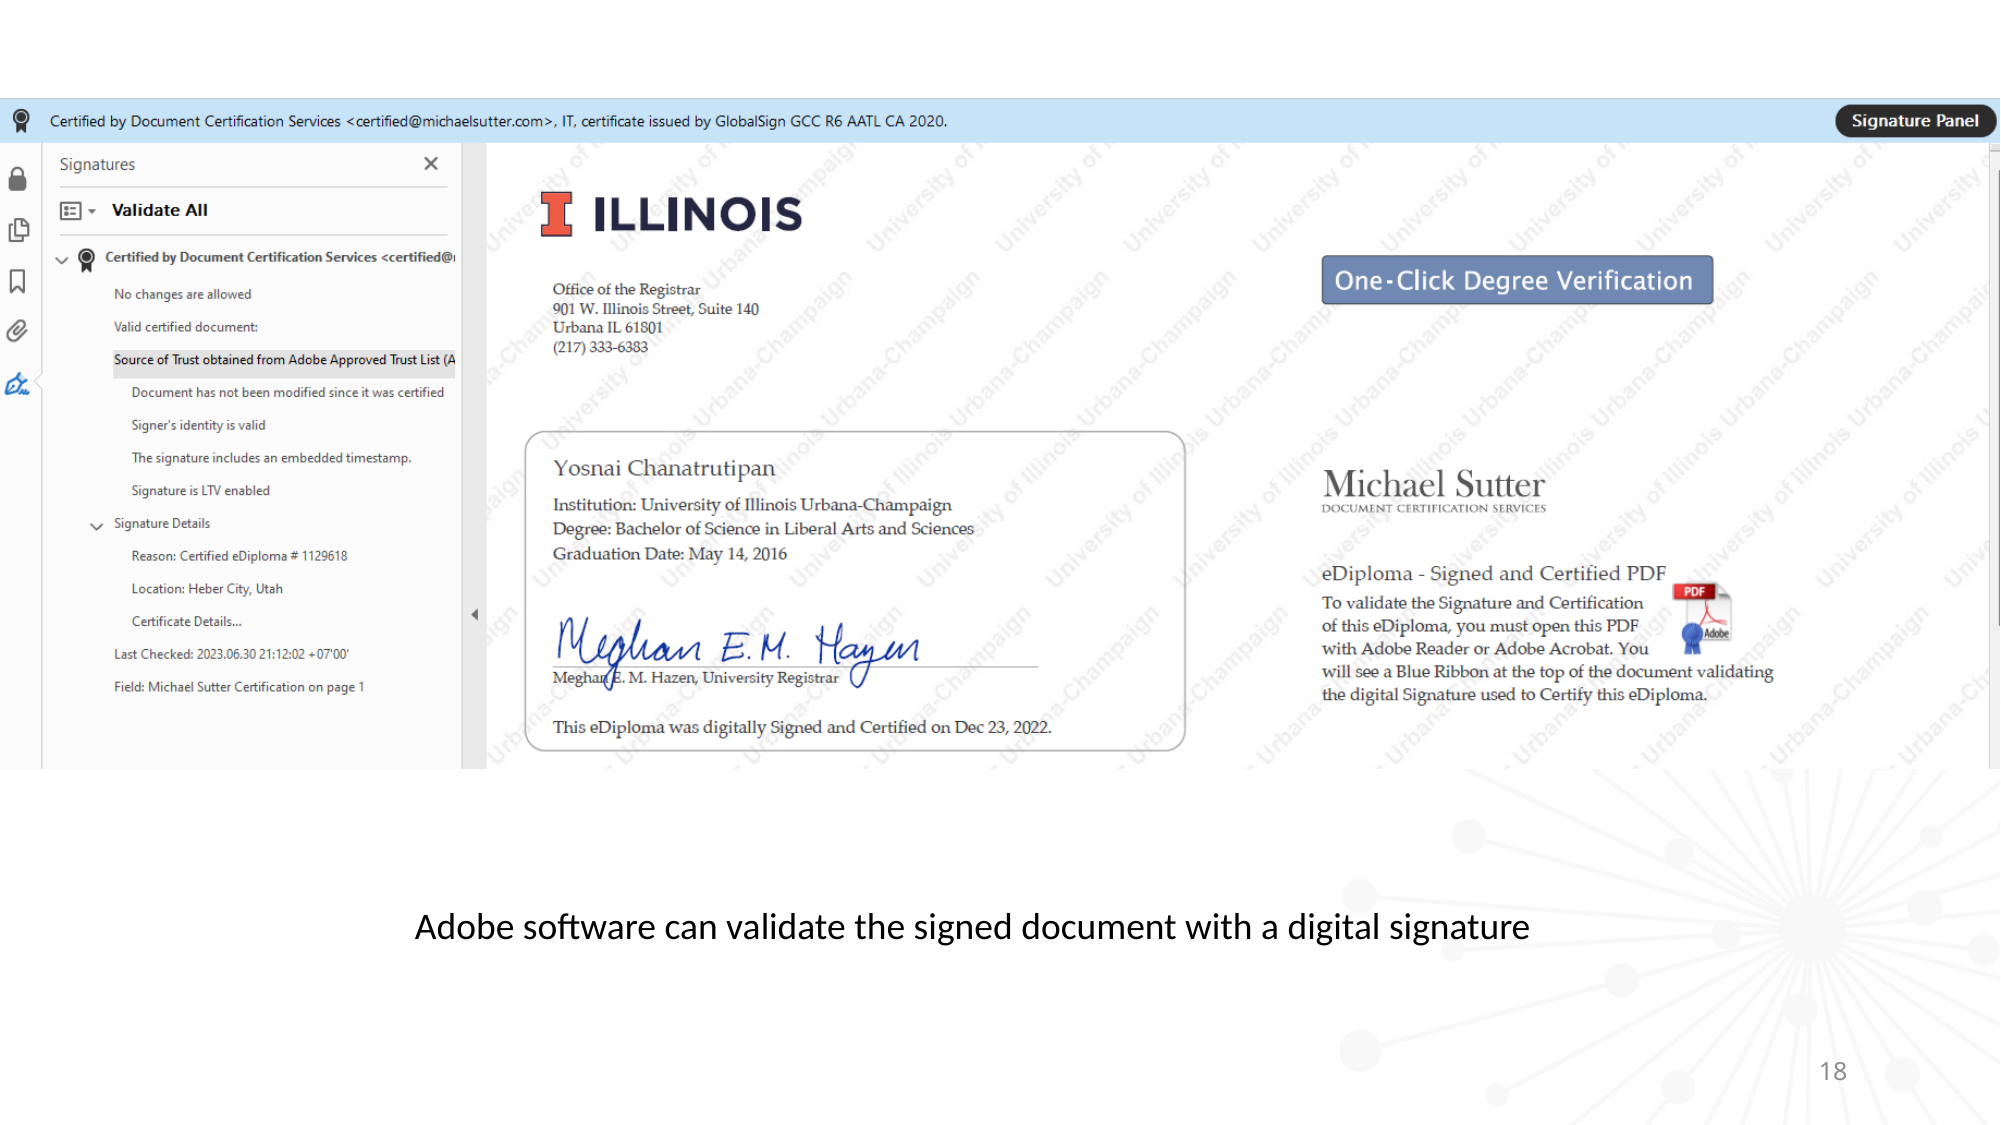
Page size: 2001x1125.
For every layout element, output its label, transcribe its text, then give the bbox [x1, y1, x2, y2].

picture [0, 0, 2001, 1125]
text_box Adobe software can validate the signed document with a digital signature [400, 894, 1600, 955]
slide_number 18 [1412, 1042, 1863, 1103]
